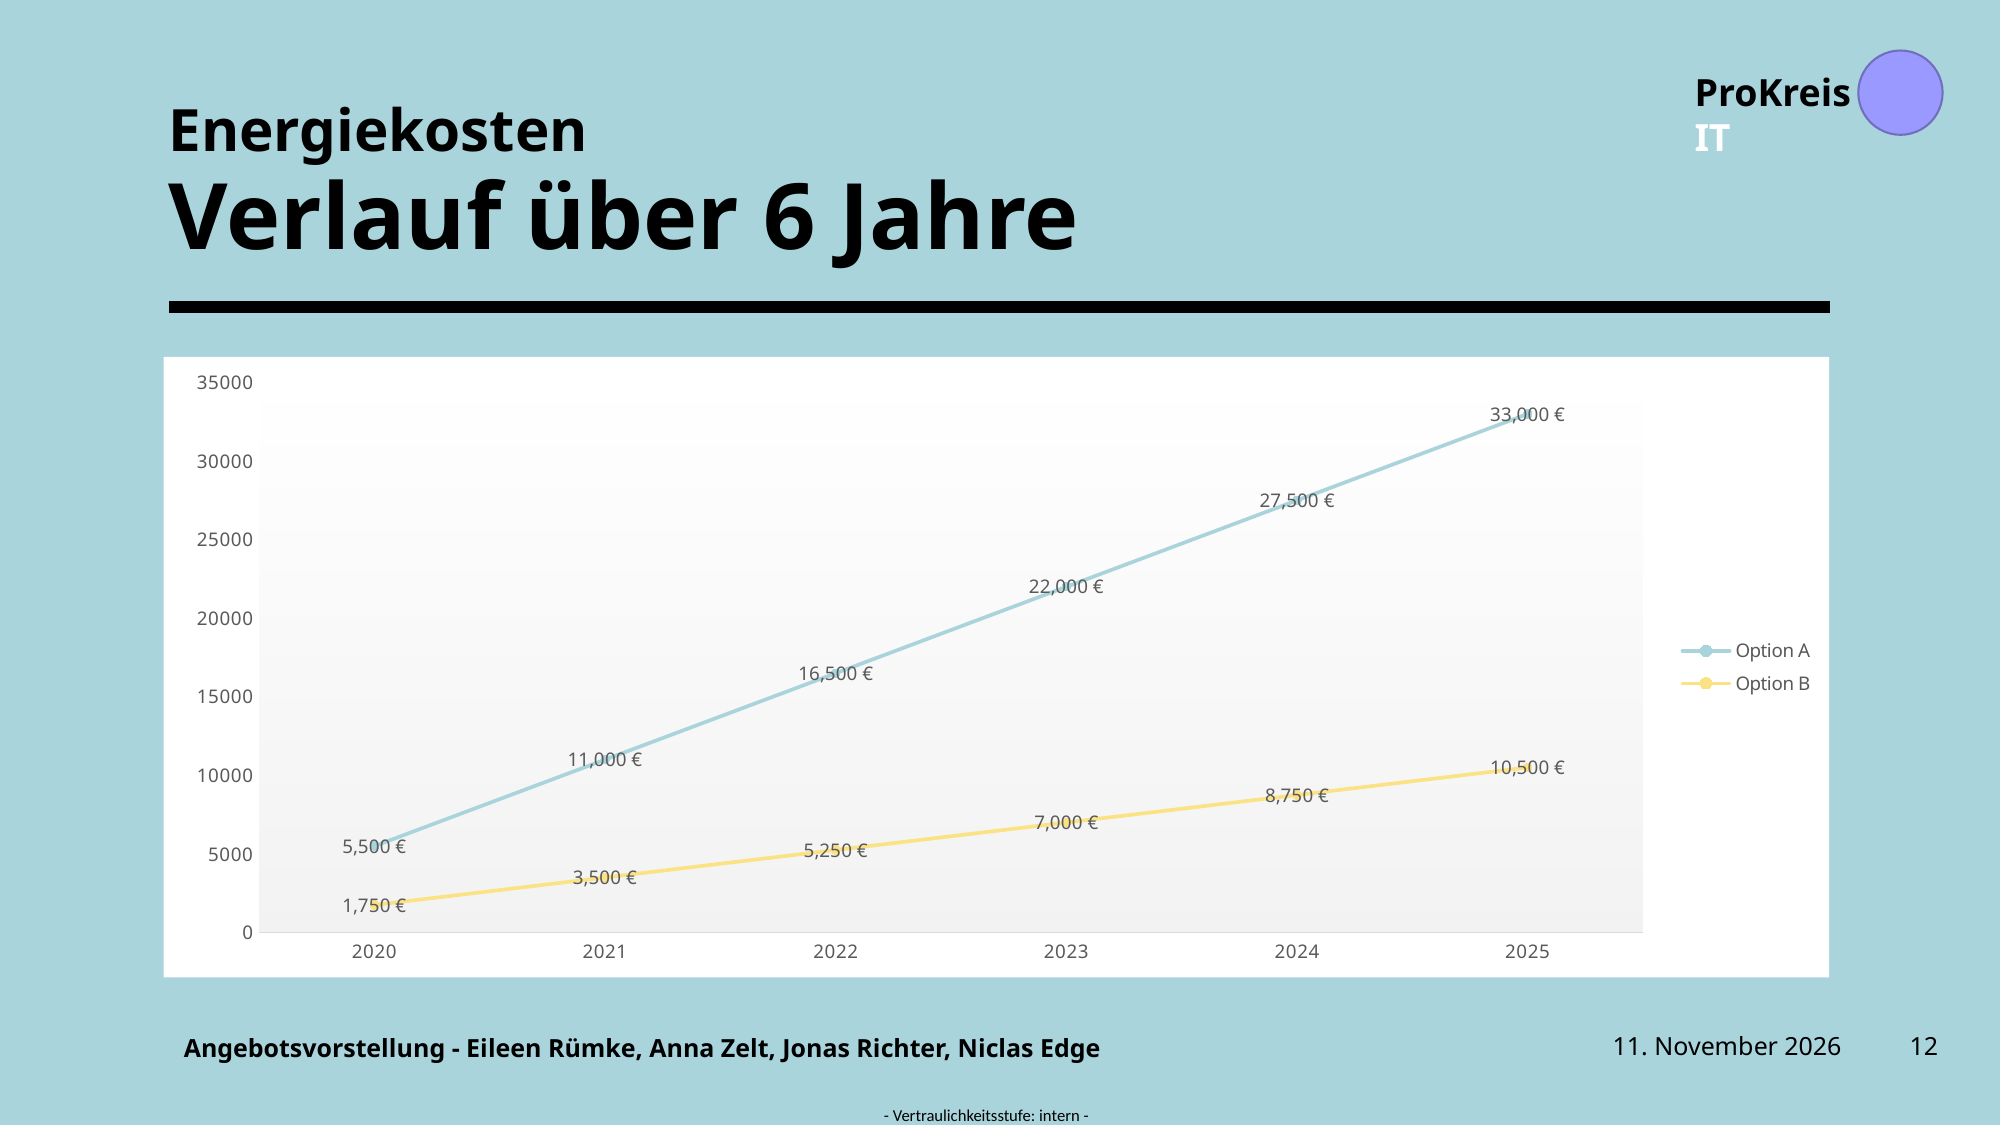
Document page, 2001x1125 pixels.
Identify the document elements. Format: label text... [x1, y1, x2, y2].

slide_number 9. Dezember 2020 [1612, 1032, 1863, 1063]
chart [163, 356, 1830, 978]
title Energiekosten Verlauf über 6 Jahre [168, 62, 1450, 270]
text_box ProKreis IT [1679, 61, 1916, 167]
footer Angebotsvorstellung - Eileen Rümke, Anna Zelt, Jonas Richter, Niclas Edge [168, 1032, 1602, 1063]
text_box [1871, 49, 1944, 133]
slide_number 12 [1885, 1032, 1954, 1063]
